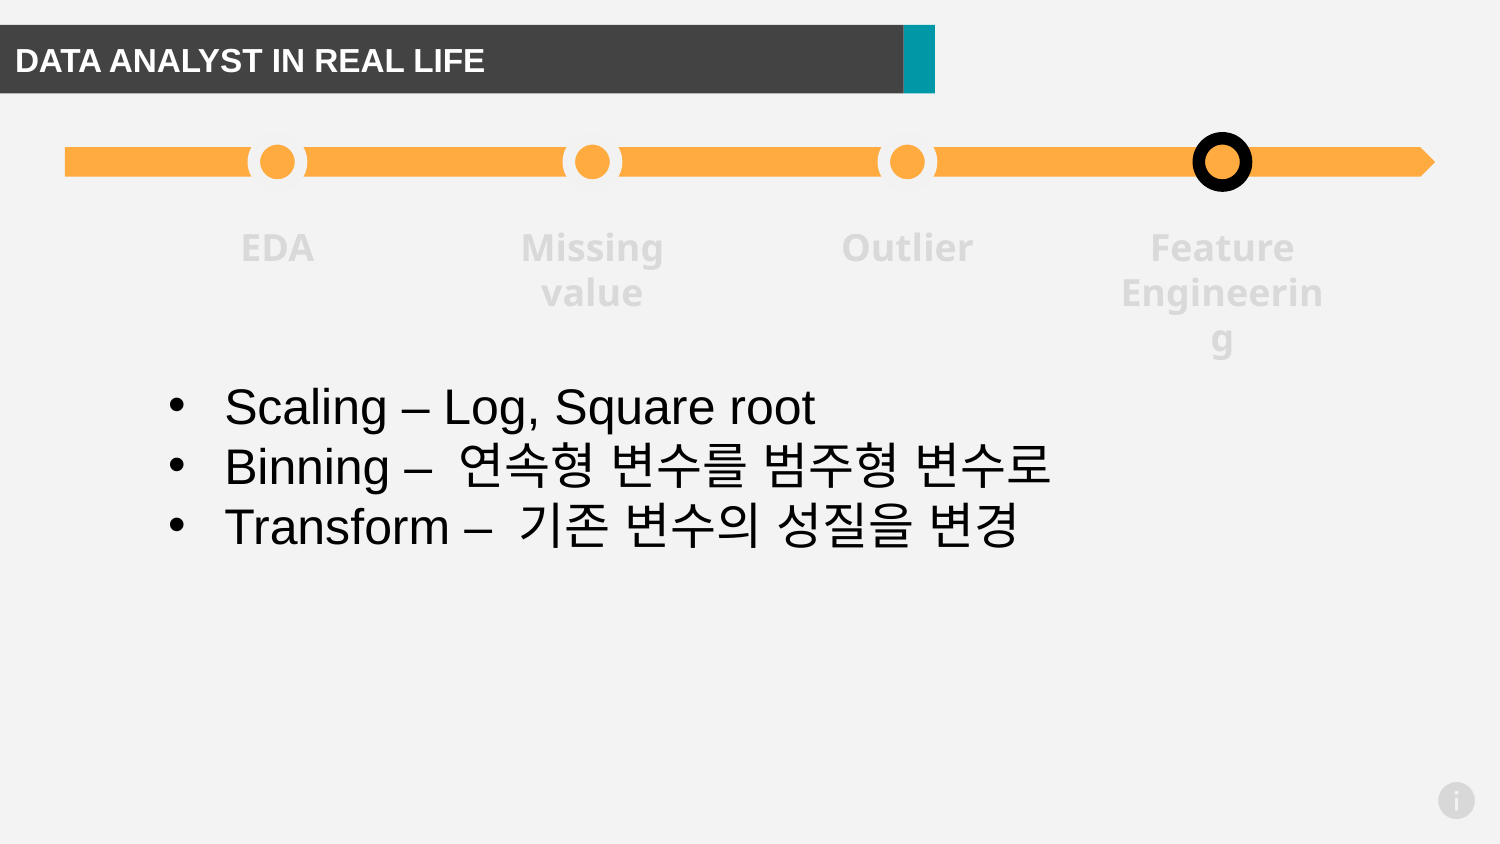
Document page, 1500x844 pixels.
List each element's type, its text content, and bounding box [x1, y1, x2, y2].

text_box Scaling – Log, Square root Binning – 연속형 변수를 범주형 변수로 Transform – 기존 변수의 성질을 변경 [153, 366, 1376, 562]
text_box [64, 138, 1436, 323]
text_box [0, 24, 936, 94]
